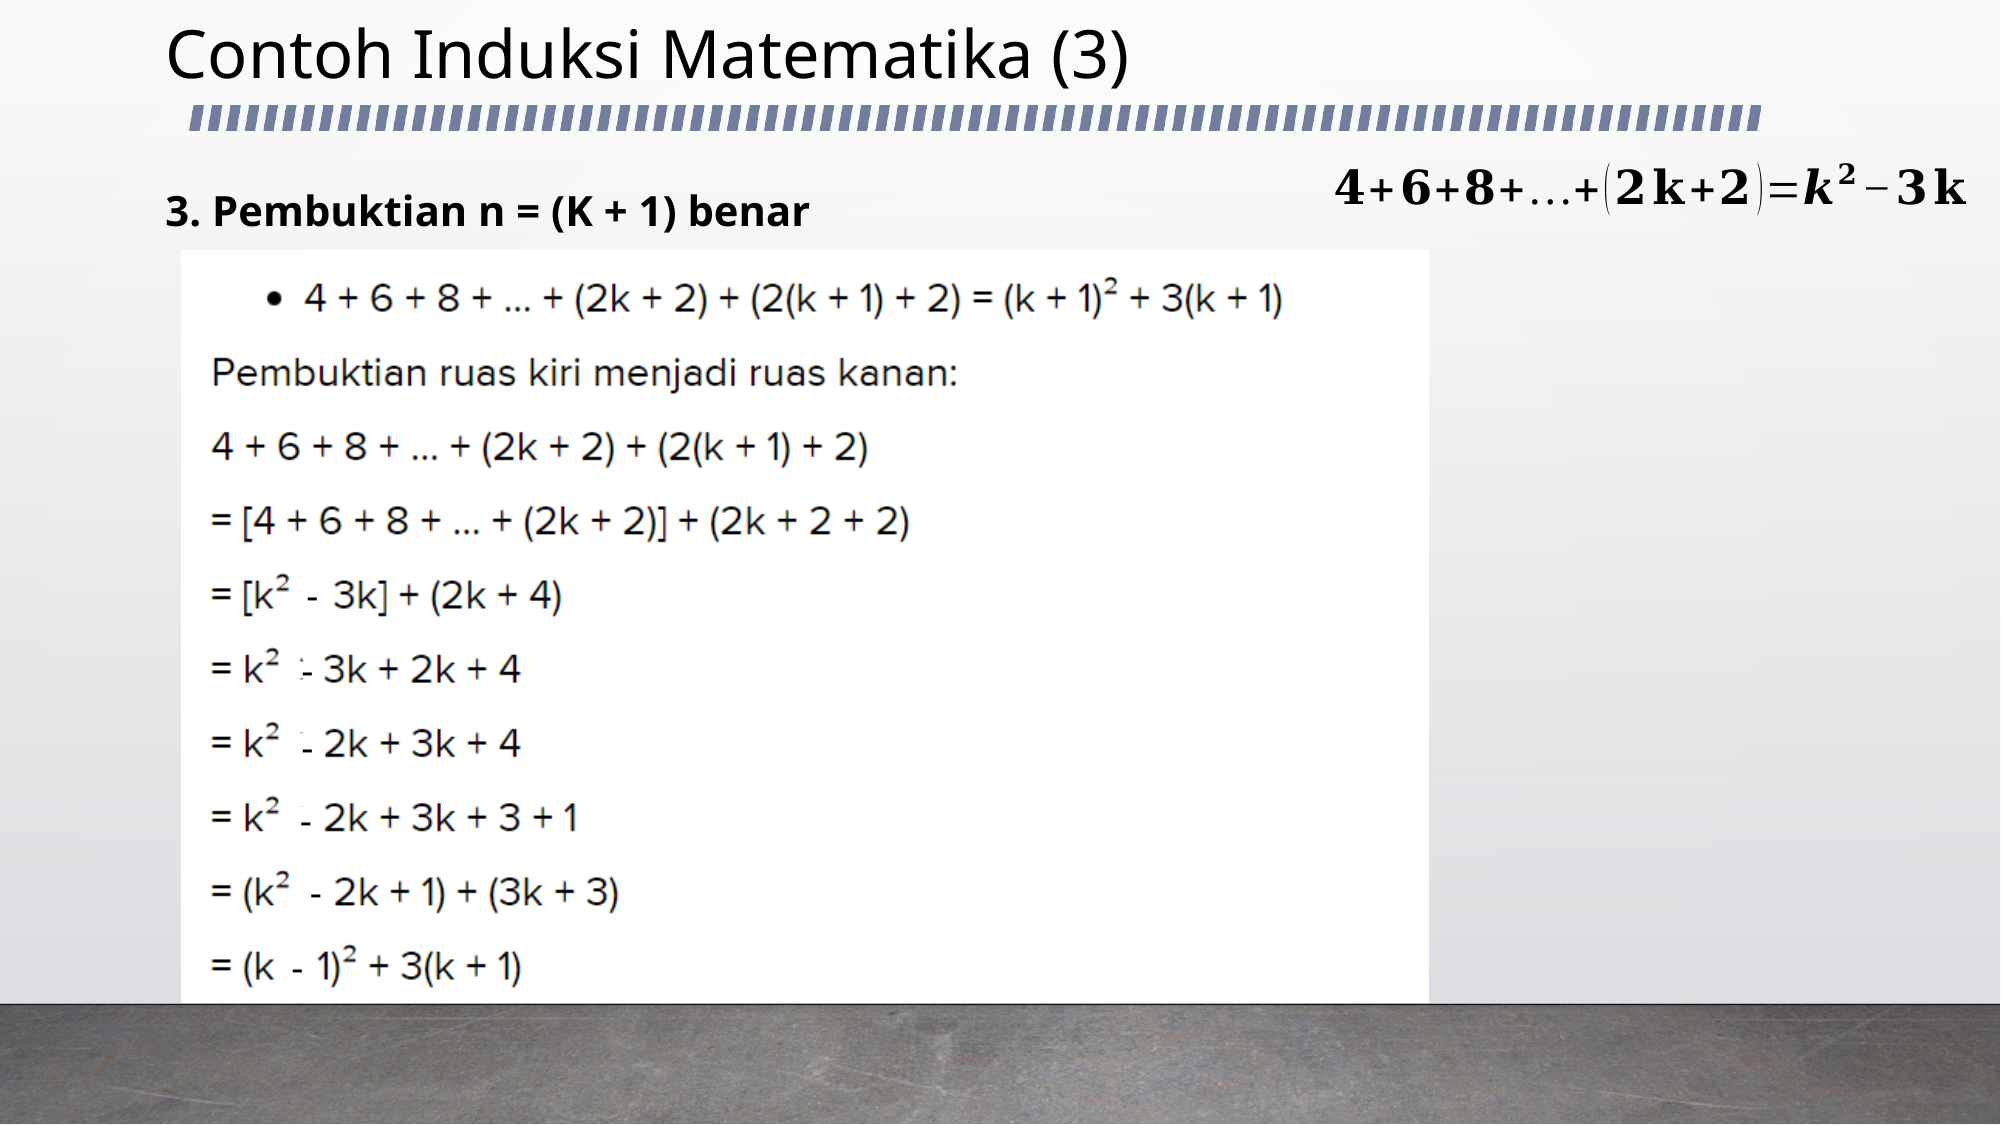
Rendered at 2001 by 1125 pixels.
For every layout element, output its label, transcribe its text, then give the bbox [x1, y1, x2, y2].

text_box 3. Pembuktian n = (K + 1) benar [150, 167, 1726, 251]
picture [0, 250, 2000, 1124]
title Contoh Induksi Matematika (3) [150, 13, 1726, 102]
list [56, 155, 1944, 345]
